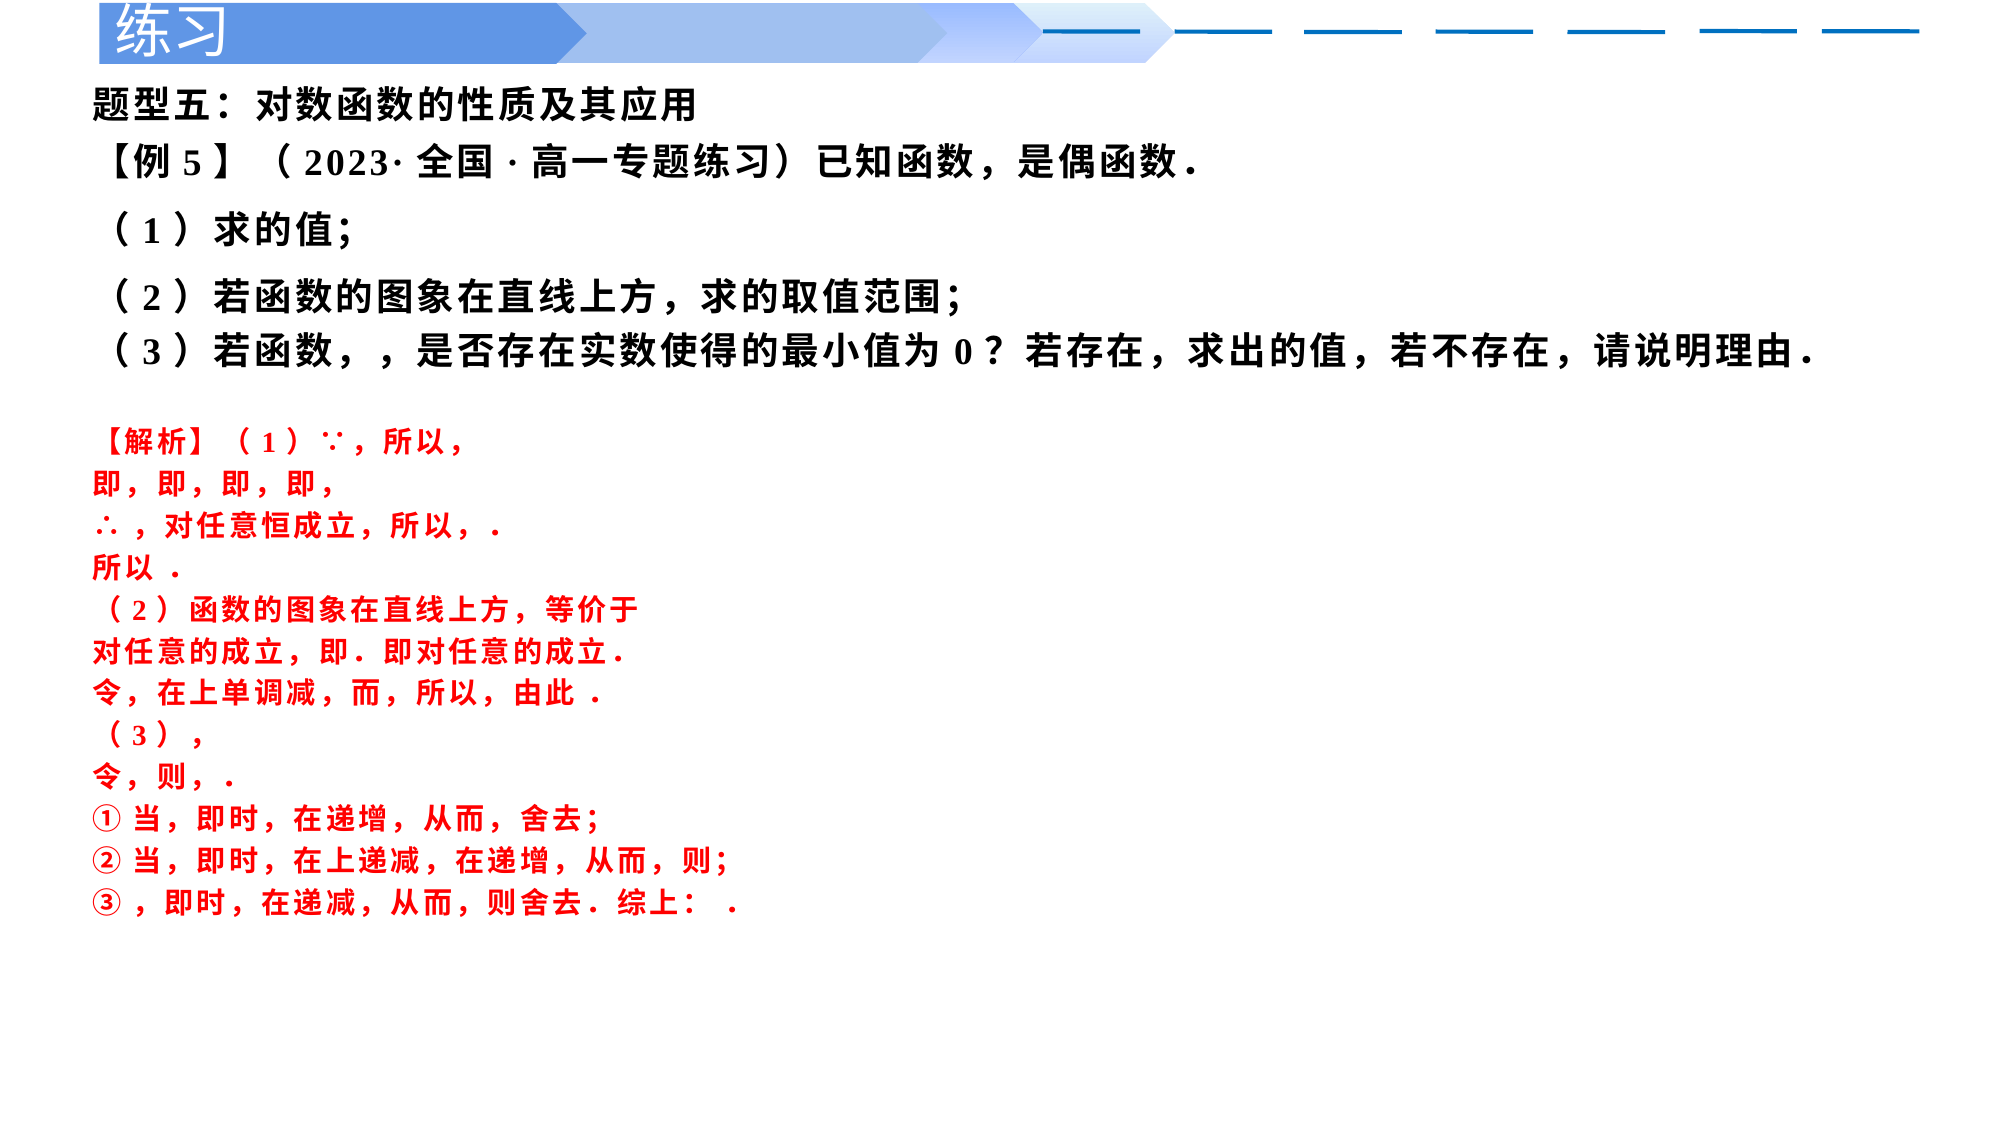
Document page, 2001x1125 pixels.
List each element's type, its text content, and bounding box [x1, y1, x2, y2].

list 题型五：对数函数的性质及其应用 [78, 59, 1982, 160]
